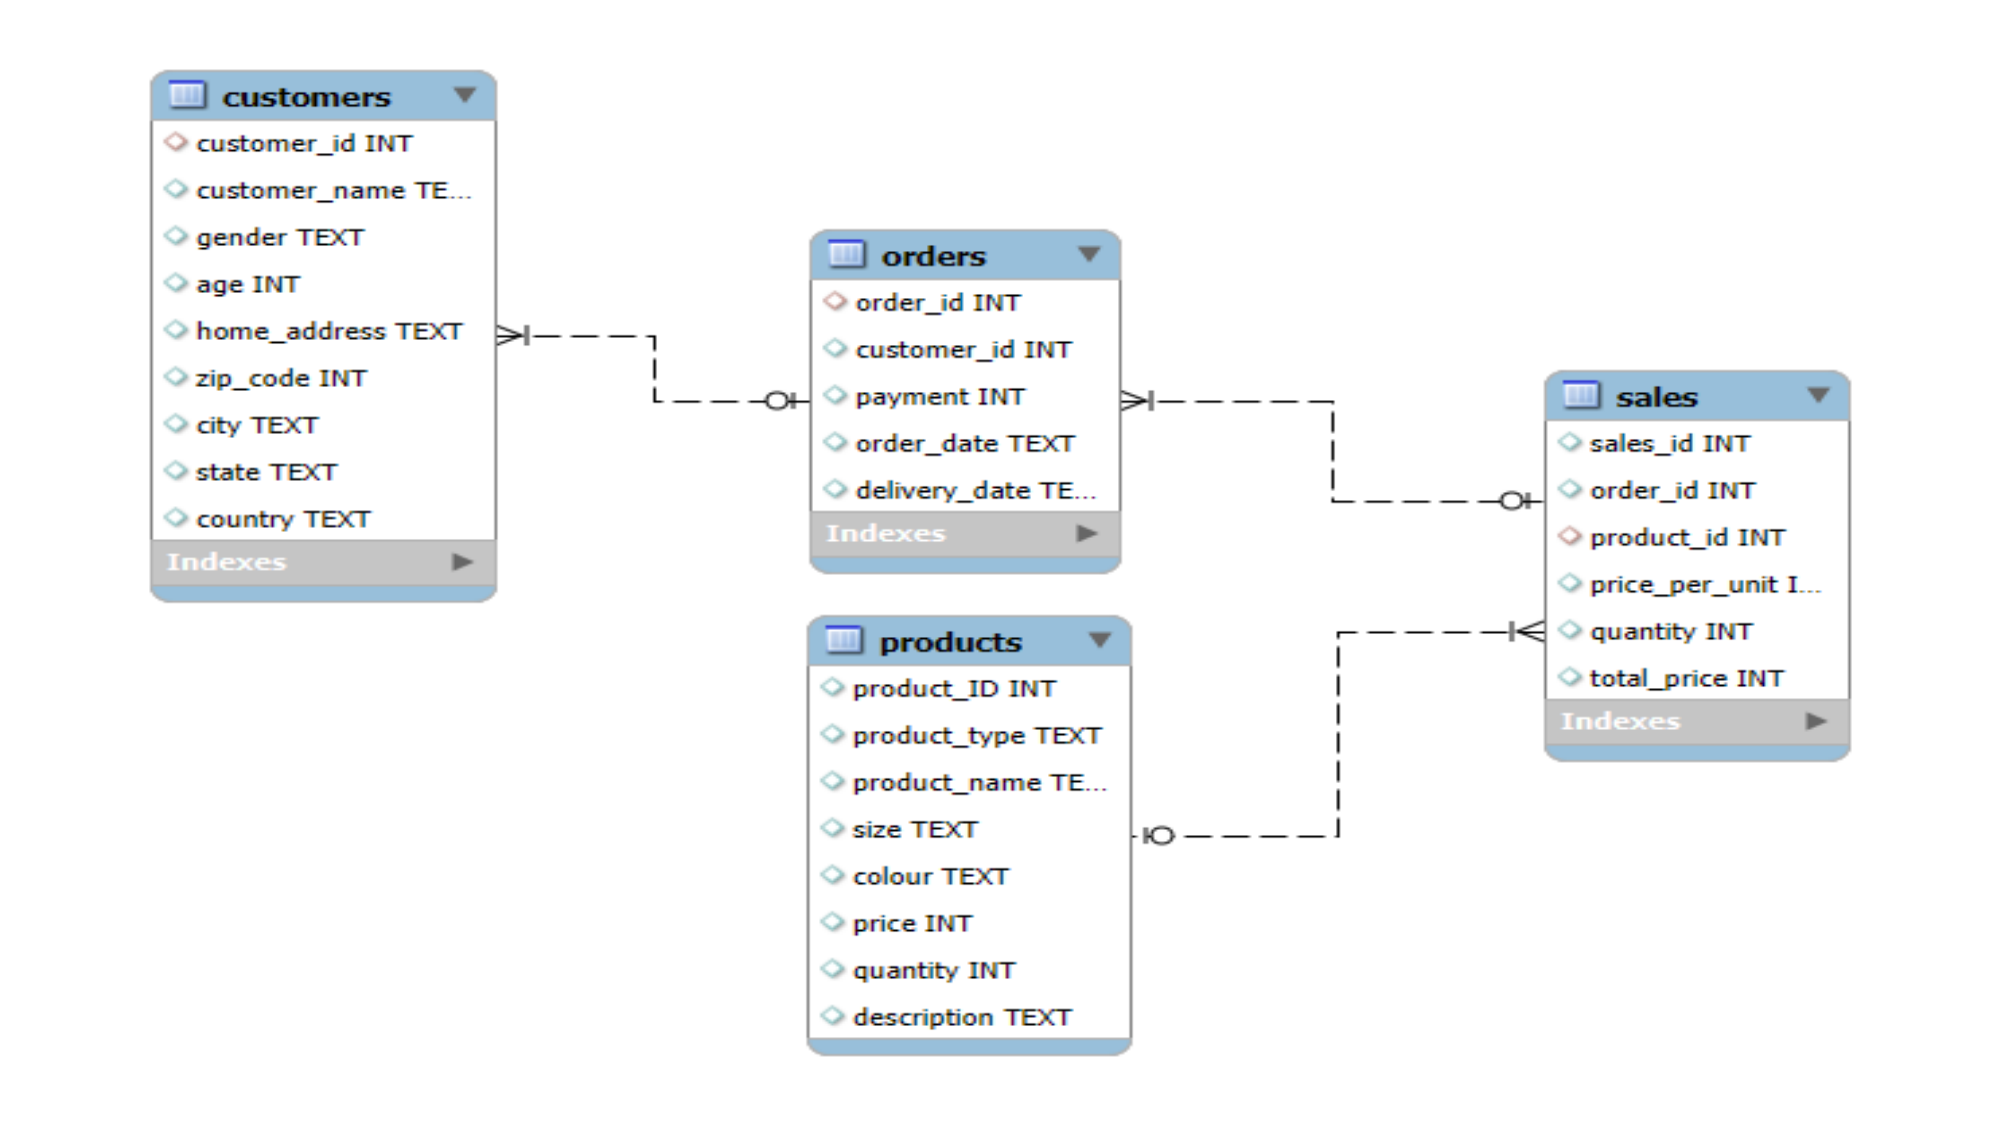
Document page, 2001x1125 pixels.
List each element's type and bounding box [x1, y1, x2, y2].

picture [123, 50, 1877, 1075]
